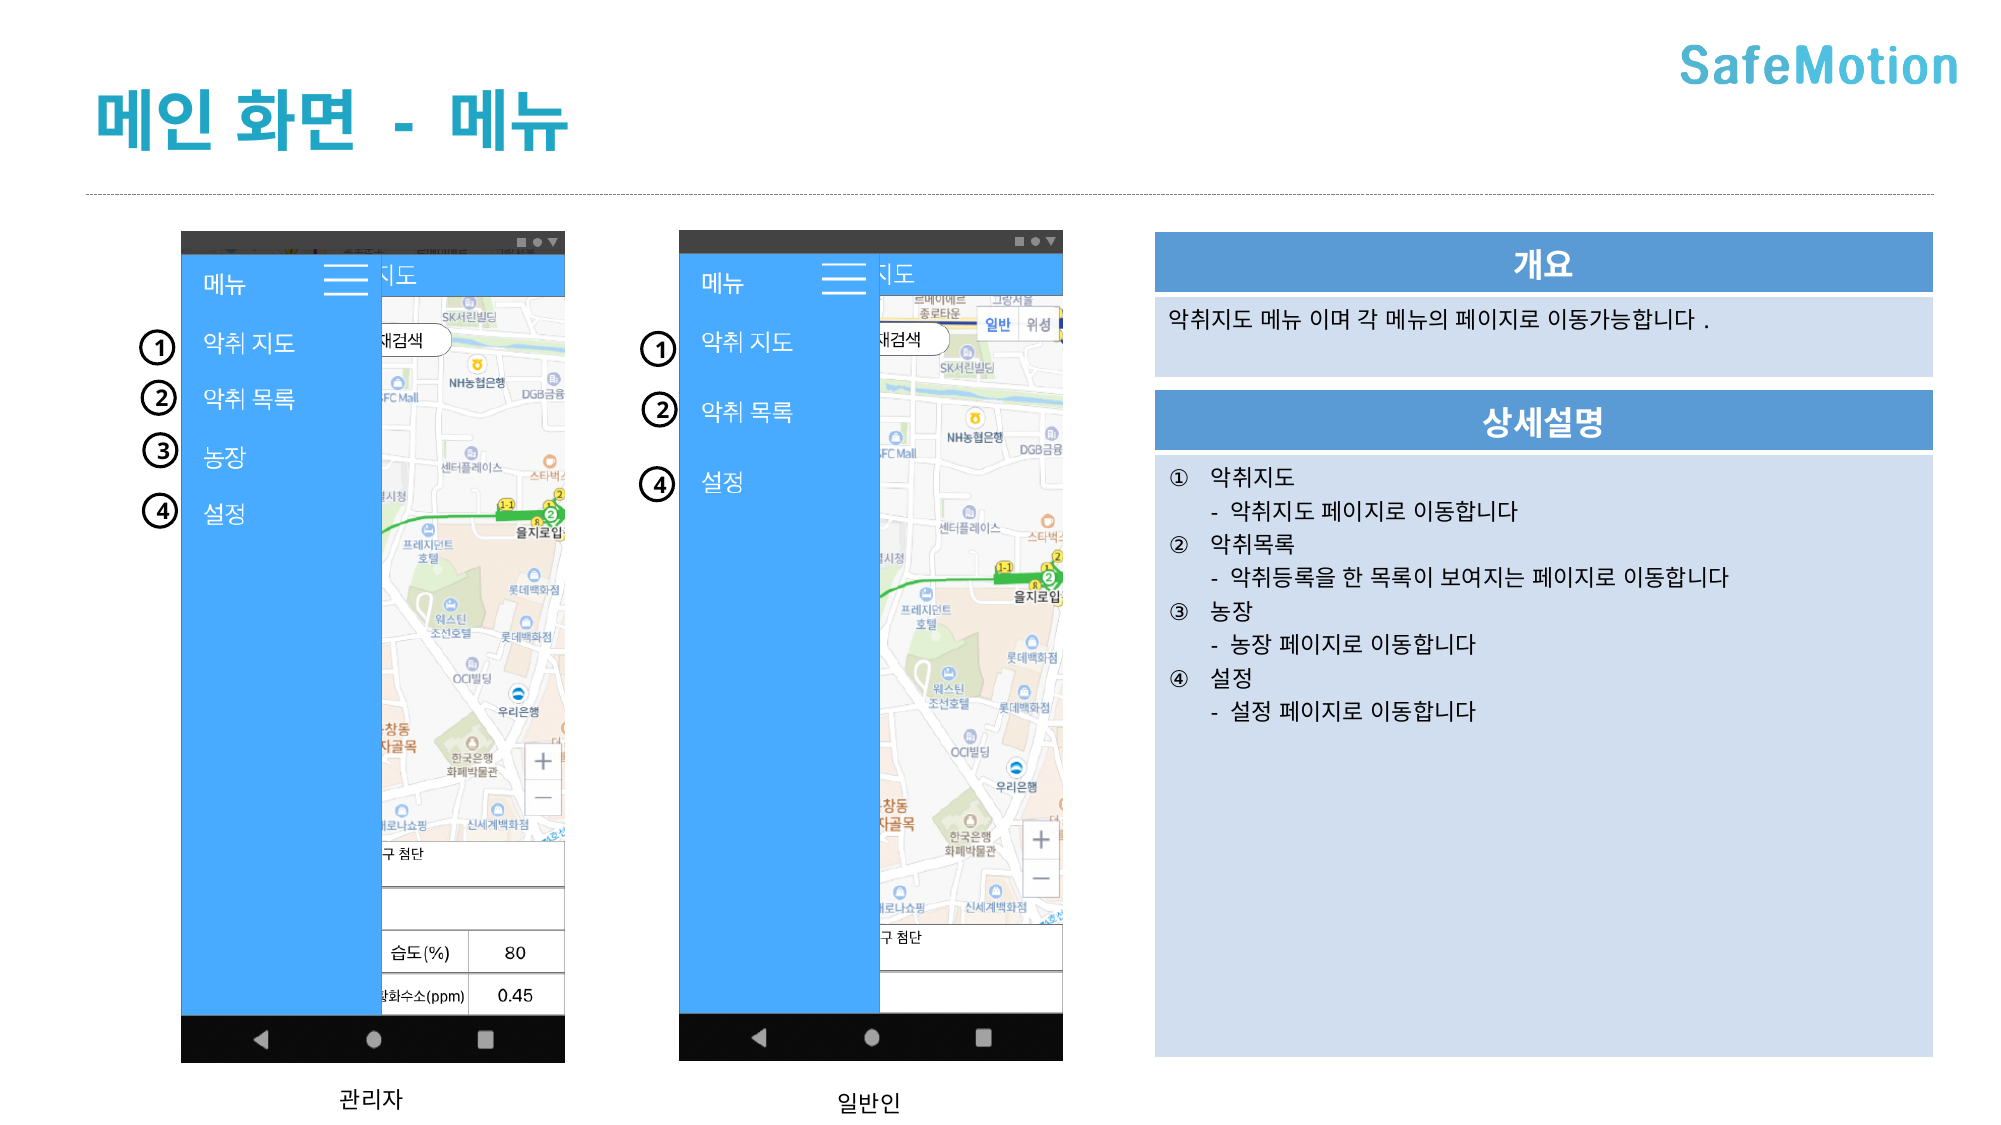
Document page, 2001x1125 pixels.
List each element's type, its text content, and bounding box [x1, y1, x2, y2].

picture [679, 230, 1063, 1061]
text_box 4 [639, 466, 675, 502]
table_header 개요 [1155, 232, 1933, 292]
text_box 1 [139, 329, 175, 365]
text_box 1 [640, 331, 676, 367]
text_box 3 [142, 432, 178, 468]
title 메인 화면 - 메뉴 [79, 53, 1928, 195]
picture [1668, 32, 1970, 93]
table_header 상세설명 [1155, 390, 1933, 450]
text_box 4 [142, 493, 178, 529]
text_box 2 [642, 391, 678, 428]
table_cell 악취지도 - 악취지도 페이지로 이동합니다 악취목록 - 악취등록을 한 목록이 보여지는 페이지로 이동합니다 농장 - 농장 페이지로 이동합니다 설정 - 설정 페이지로 이동합니다 [1155, 455, 1933, 1057]
text_box 관리자 [272, 1078, 471, 1121]
text_box 2 [141, 380, 177, 416]
picture [181, 231, 565, 1063]
table_cell 악취지도 메뉴 이며 각 메뉴의 페이지로 이동가능합니다. [1155, 297, 1933, 377]
text_box 일반인 [770, 1082, 969, 1125]
